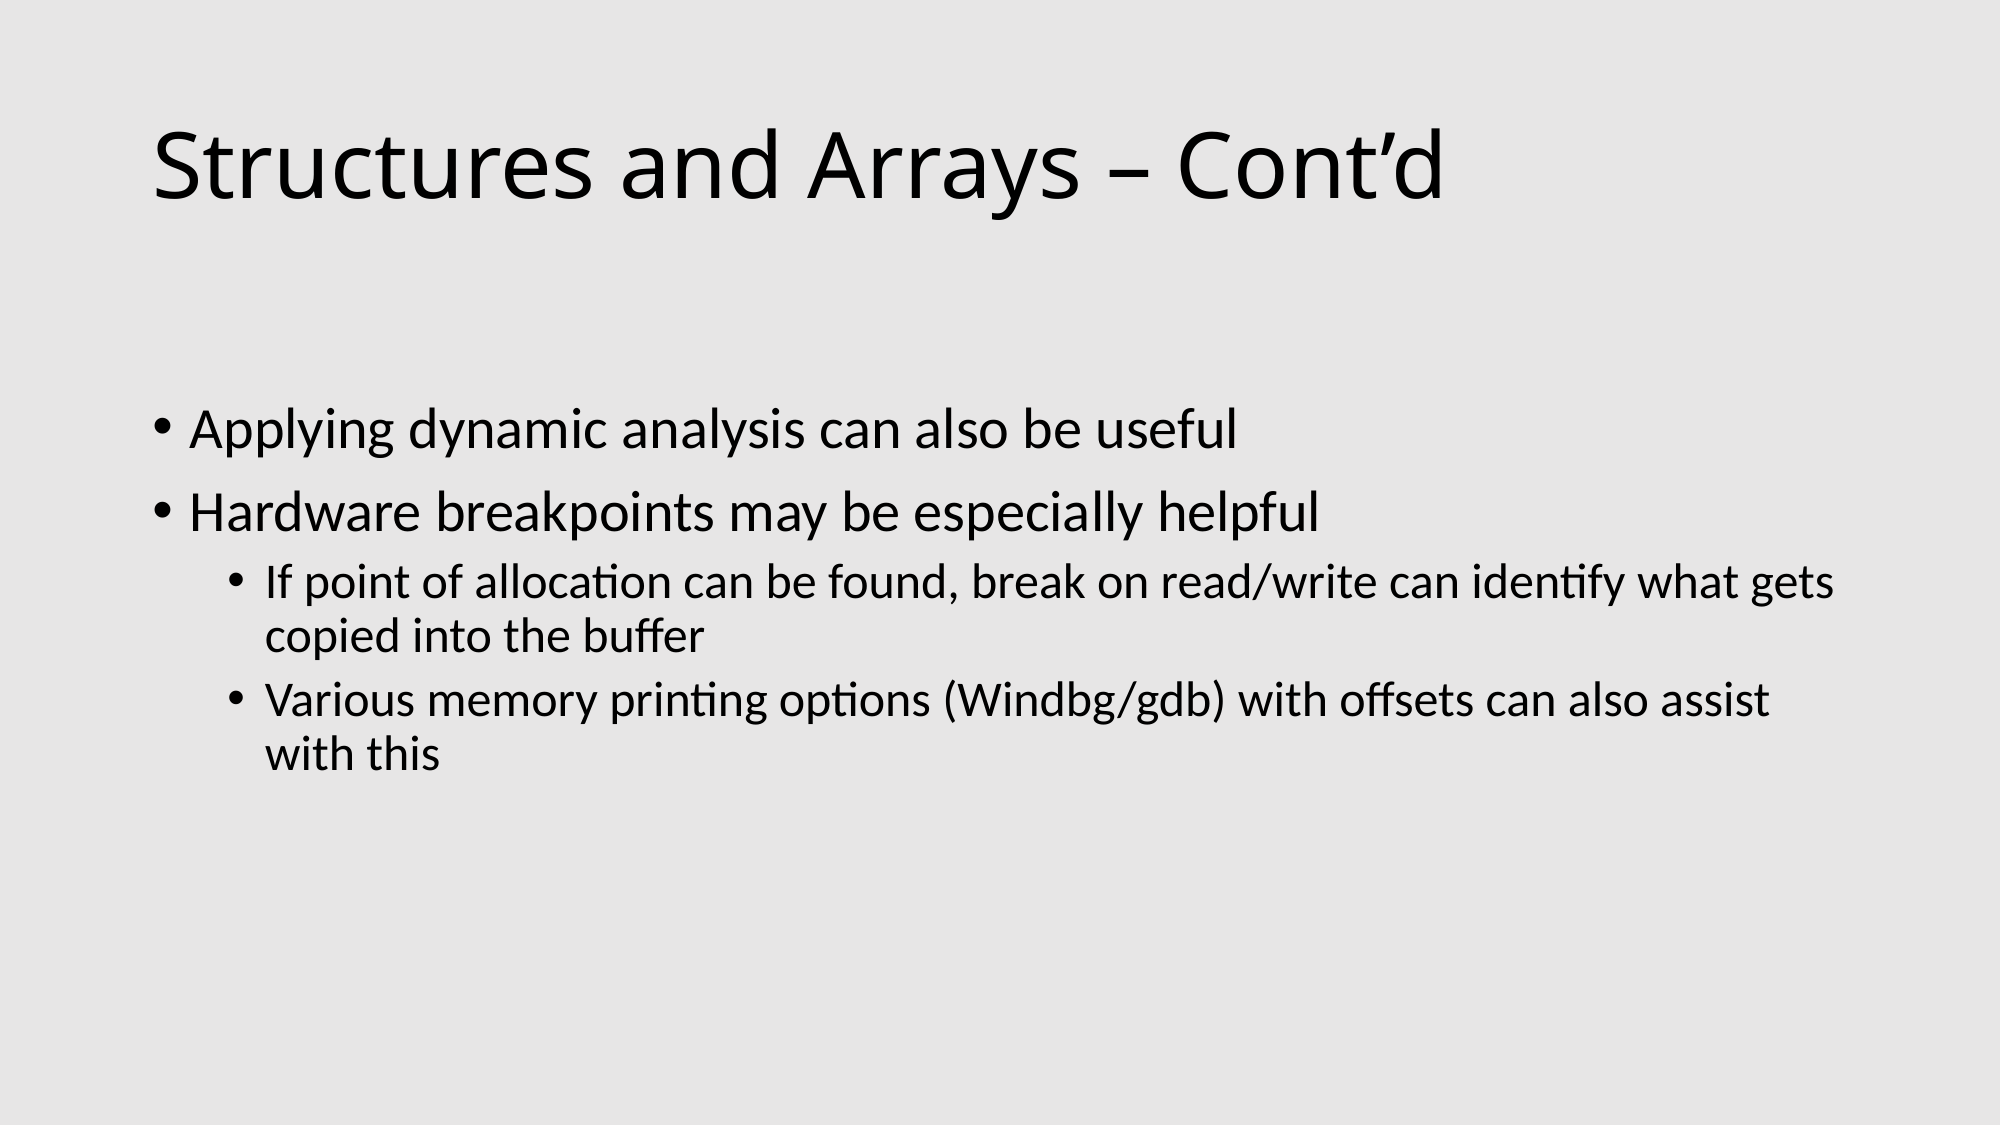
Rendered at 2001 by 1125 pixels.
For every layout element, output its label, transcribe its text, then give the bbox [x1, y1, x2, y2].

list Applying dynamic analysis can also be useful Hardware breakpoints may be especially helpful If point of allocation can be found, break on read/write can identify what gets copied into the buffer Various memory printing options (Windbg/gdb) with offsets can also assist with this [137, 299, 1863, 1014]
title Structures and Arrays – Cont’d [137, 59, 1863, 278]
